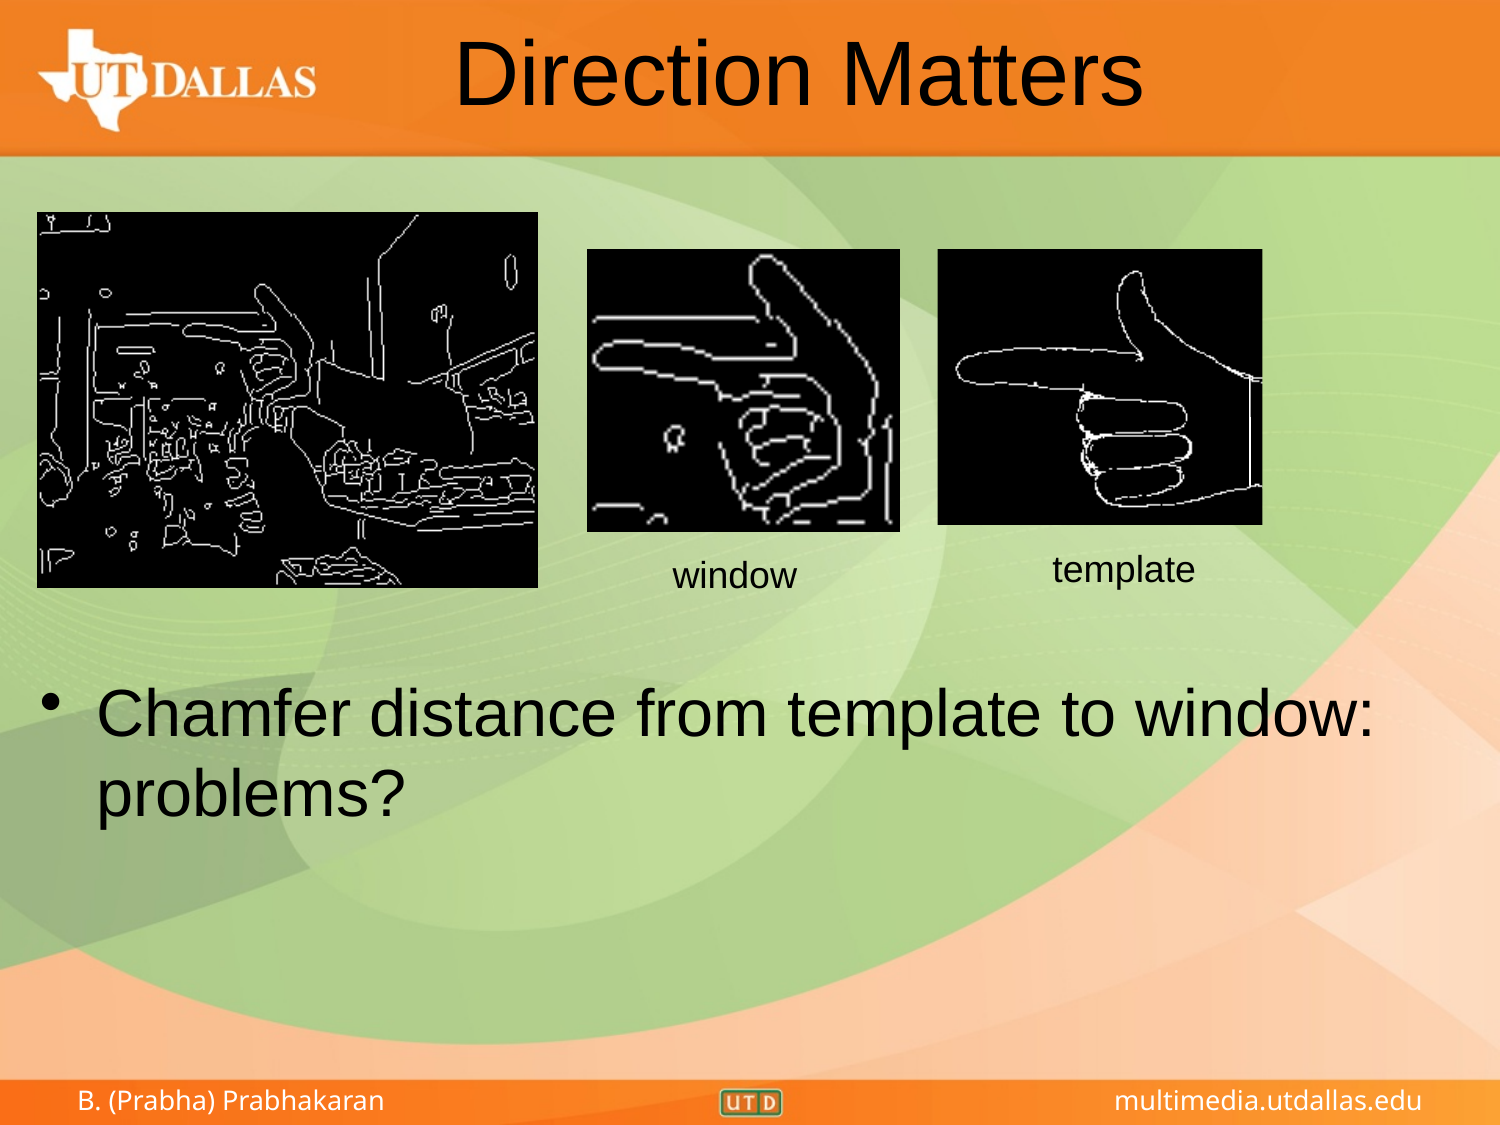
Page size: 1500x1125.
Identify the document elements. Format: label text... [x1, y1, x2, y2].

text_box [937, 249, 1263, 598]
title Direction Matters [162, 0, 1438, 163]
text_box window [657, 543, 812, 604]
picture [0, 0, 1500, 1125]
text_box Chamfer distance from template to window: problems? [24, 662, 1463, 1050]
